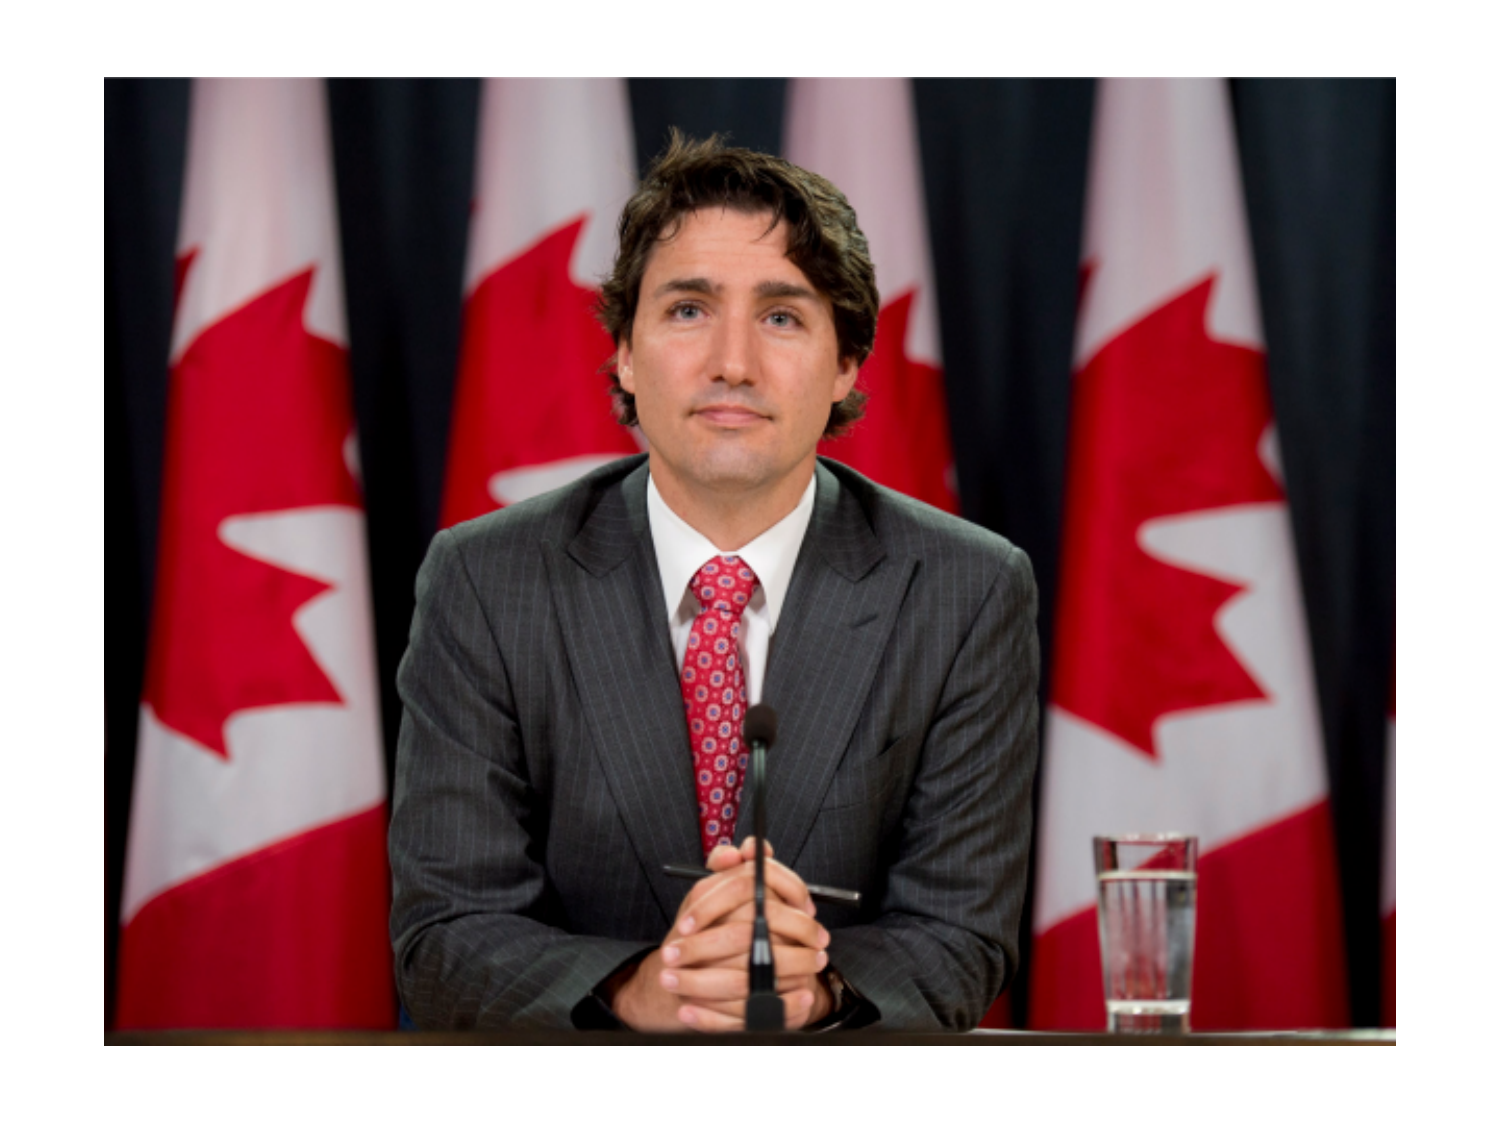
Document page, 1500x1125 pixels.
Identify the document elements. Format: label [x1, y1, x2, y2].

picture [103, 76, 1396, 1046]
